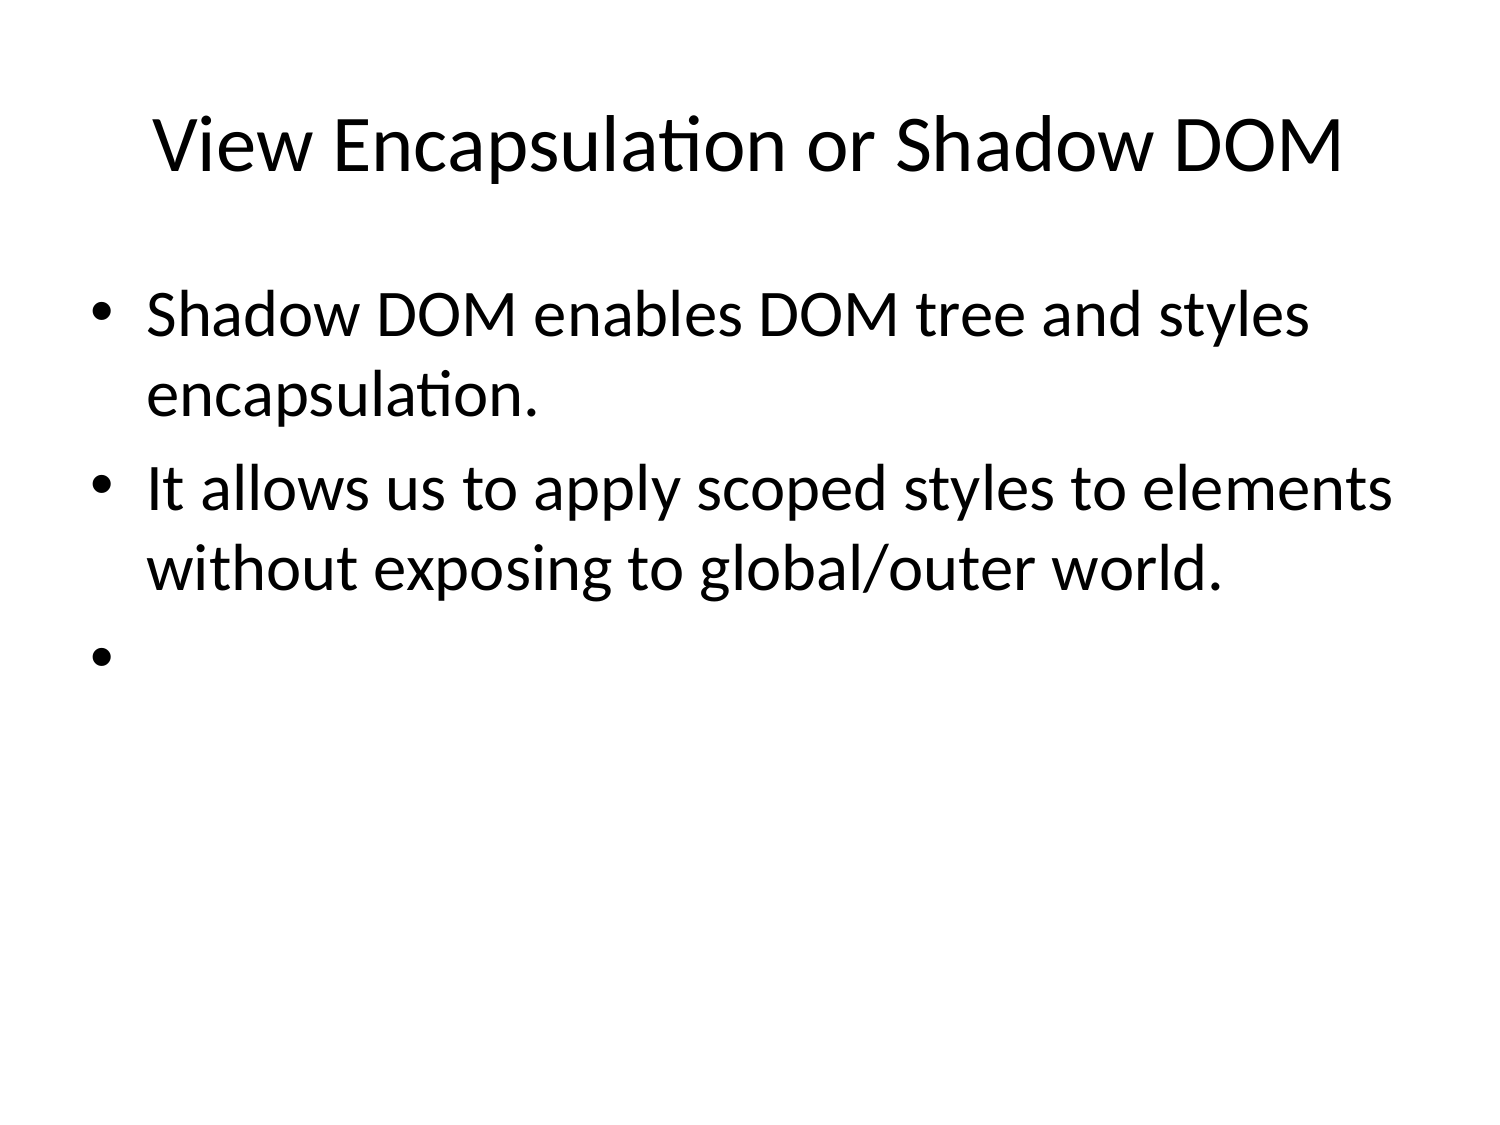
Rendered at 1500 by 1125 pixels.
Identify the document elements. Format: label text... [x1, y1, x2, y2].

title View Encapsulation or Shadow DOM [75, 45, 1425, 233]
list Shadow DOM enables DOM tree and styles encapsulation. It allows us to apply scoped styles to elements without exposing to global/outer world. [75, 262, 1425, 1005]
